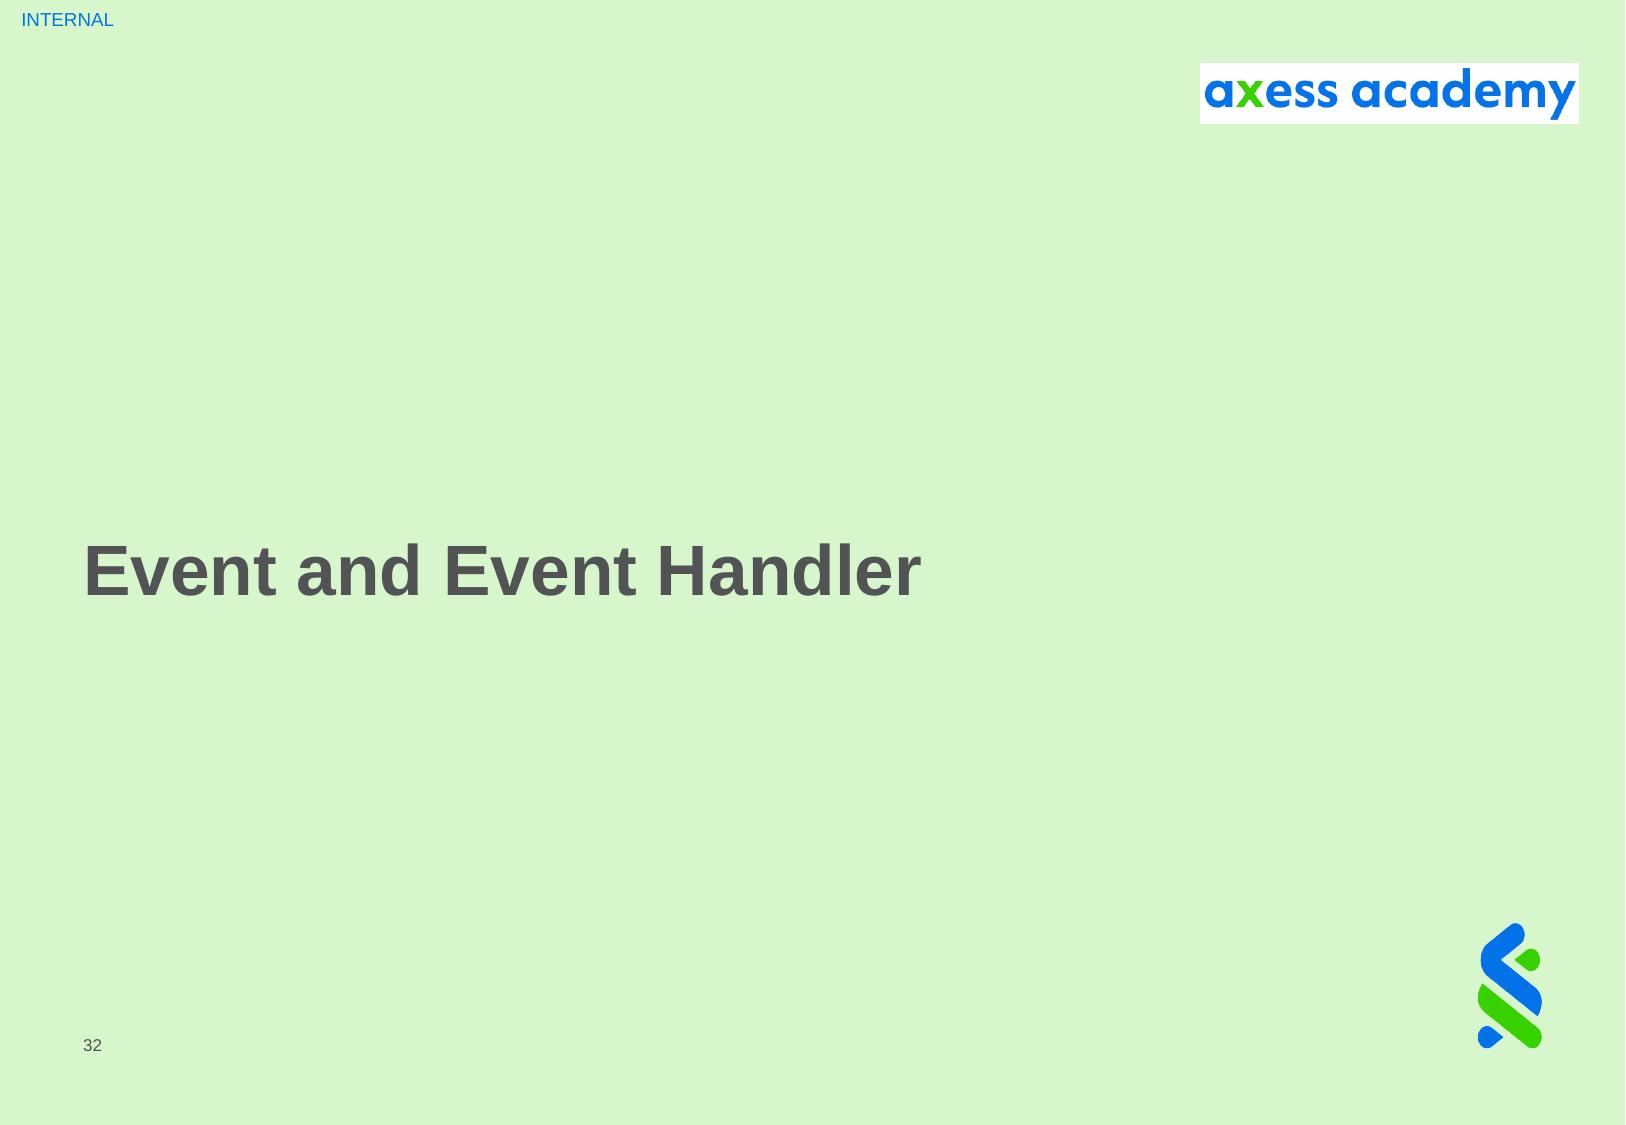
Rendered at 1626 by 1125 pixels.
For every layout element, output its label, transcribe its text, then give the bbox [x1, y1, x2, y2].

title Event and Event Handler [83, 525, 1417, 632]
picture [1200, 63, 1579, 124]
picture [1245, 861, 1625, 1125]
